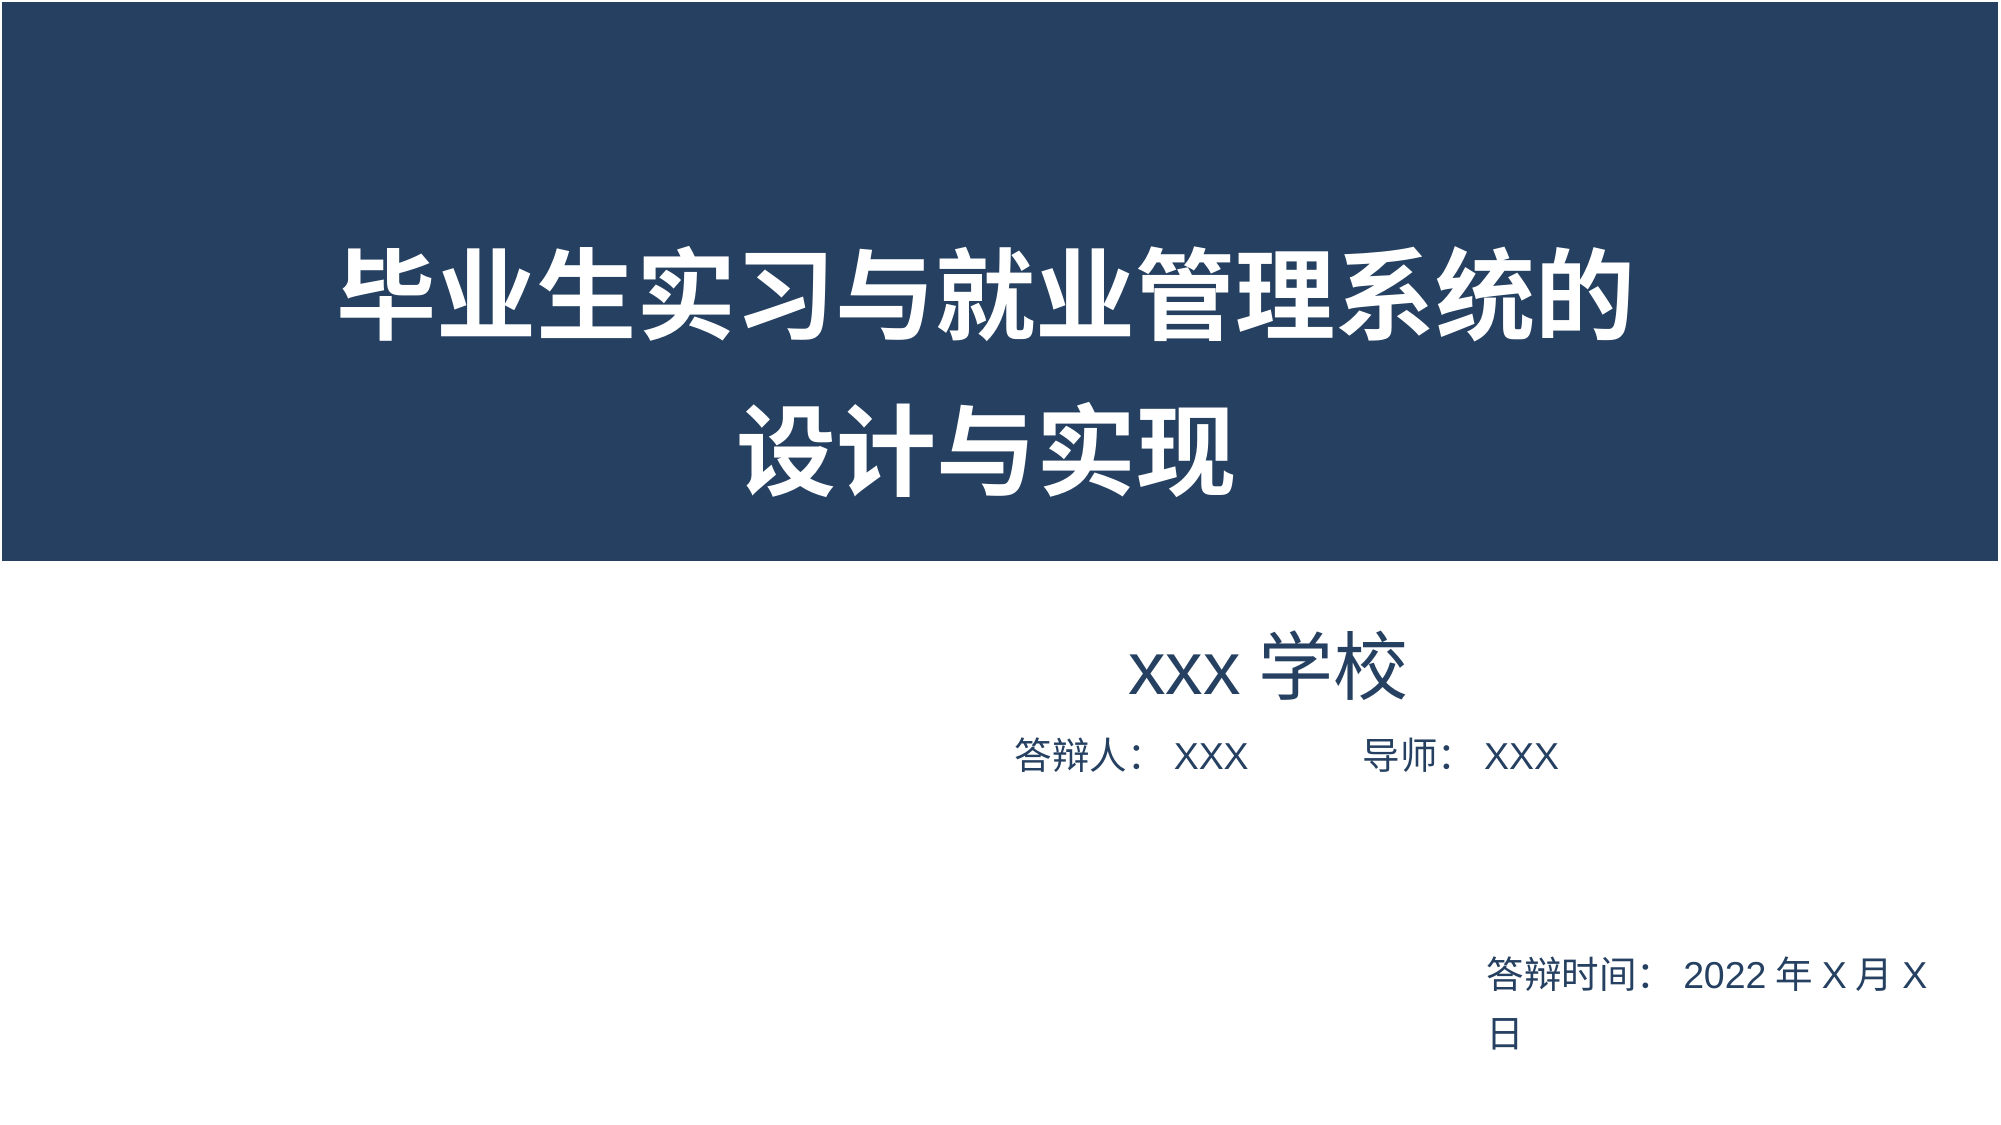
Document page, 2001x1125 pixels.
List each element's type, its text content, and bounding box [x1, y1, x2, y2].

text_box [0, 0, 2000, 564]
subtitle xxx学校 [518, 585, 2000, 931]
title 毕业生实习与就业管理系统的设计与实现 [310, 124, 1663, 516]
text_box 答辩时间：2022年X月X日 [1472, 930, 1959, 1063]
text_box 答辩人：XXX 导师：XXX [999, 711, 1873, 785]
